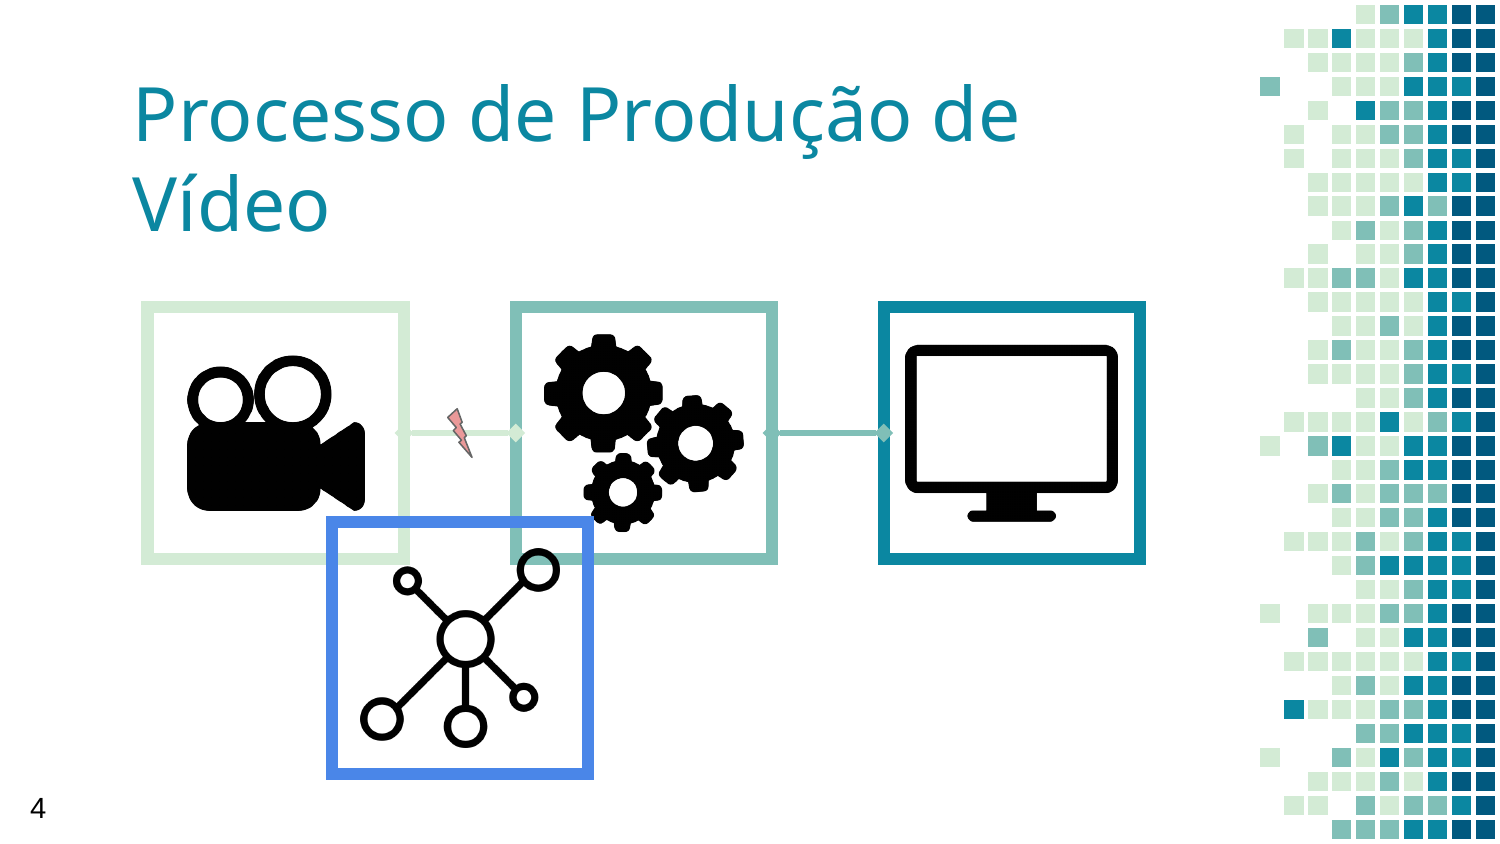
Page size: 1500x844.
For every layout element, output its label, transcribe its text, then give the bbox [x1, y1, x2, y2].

text_box [883, 306, 1141, 560]
slide_number ‹#› [15, 774, 105, 839]
picture [905, 326, 1119, 540]
text_box [147, 306, 405, 560]
text_box [447, 408, 465, 432]
picture [186, 344, 365, 523]
picture [544, 333, 744, 533]
text_box [458, 442, 473, 458]
text_box [331, 521, 589, 775]
picture [360, 548, 560, 748]
text_box [515, 306, 773, 560]
title Processo de Produção de Vídeo [117, 121, 1227, 262]
